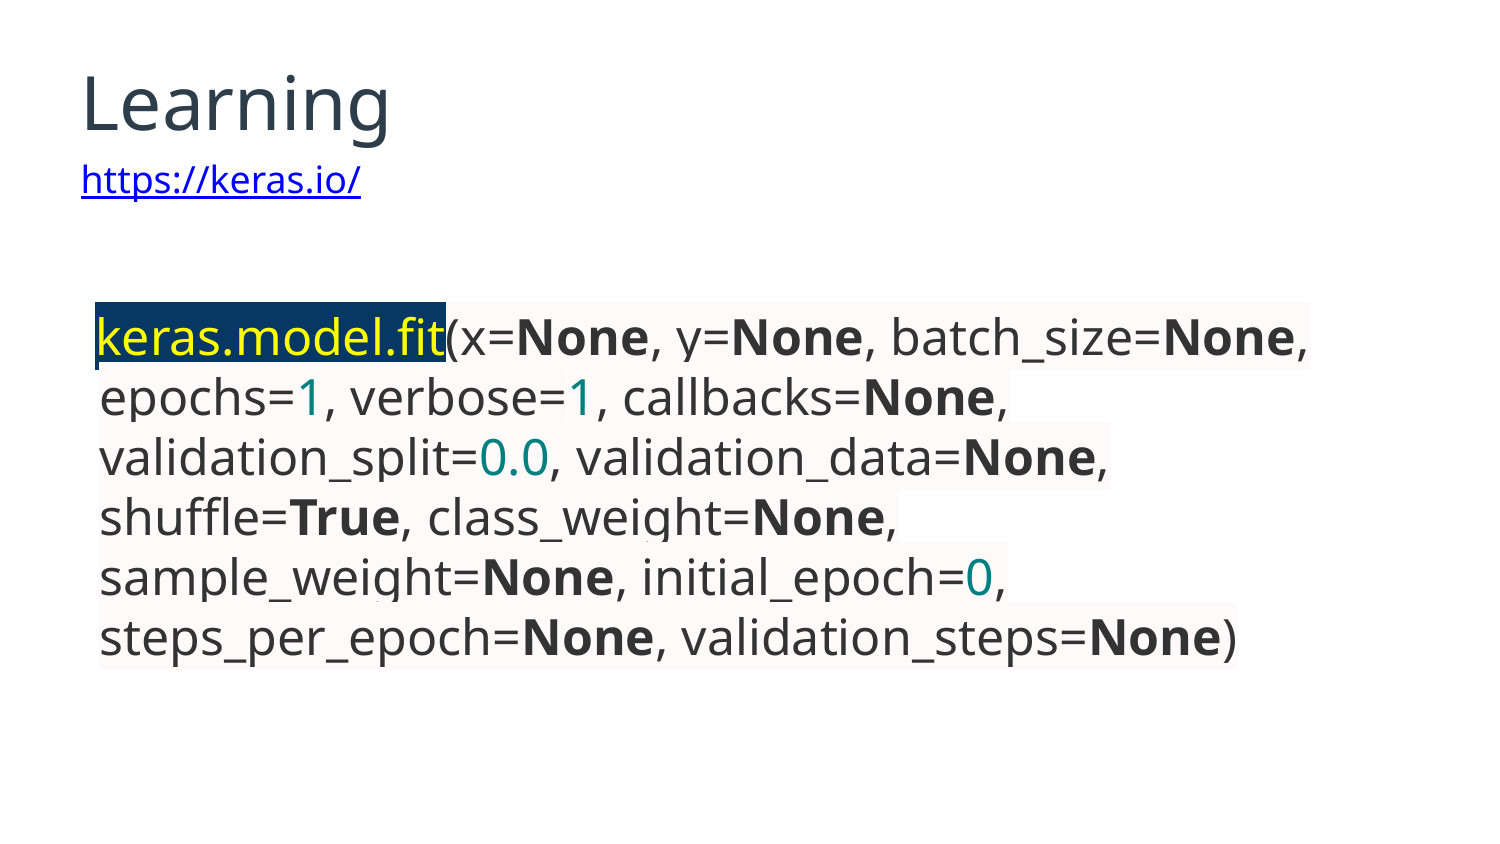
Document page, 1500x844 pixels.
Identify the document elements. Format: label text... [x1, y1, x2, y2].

list keras.model.fit(x=None, y=None, batch_size=None, epochs=1, verbose=1, callbacks=None, validation_split=0.0, validation_data=None, shuffle=True, class_weight=None, sample_weight=None, initial_epoch=0, steps_per_epoch=None, validation_steps=None) [75, 281, 1425, 751]
list https://keras.io/ [75, 150, 1425, 201]
title Learning [75, 50, 1425, 148]
